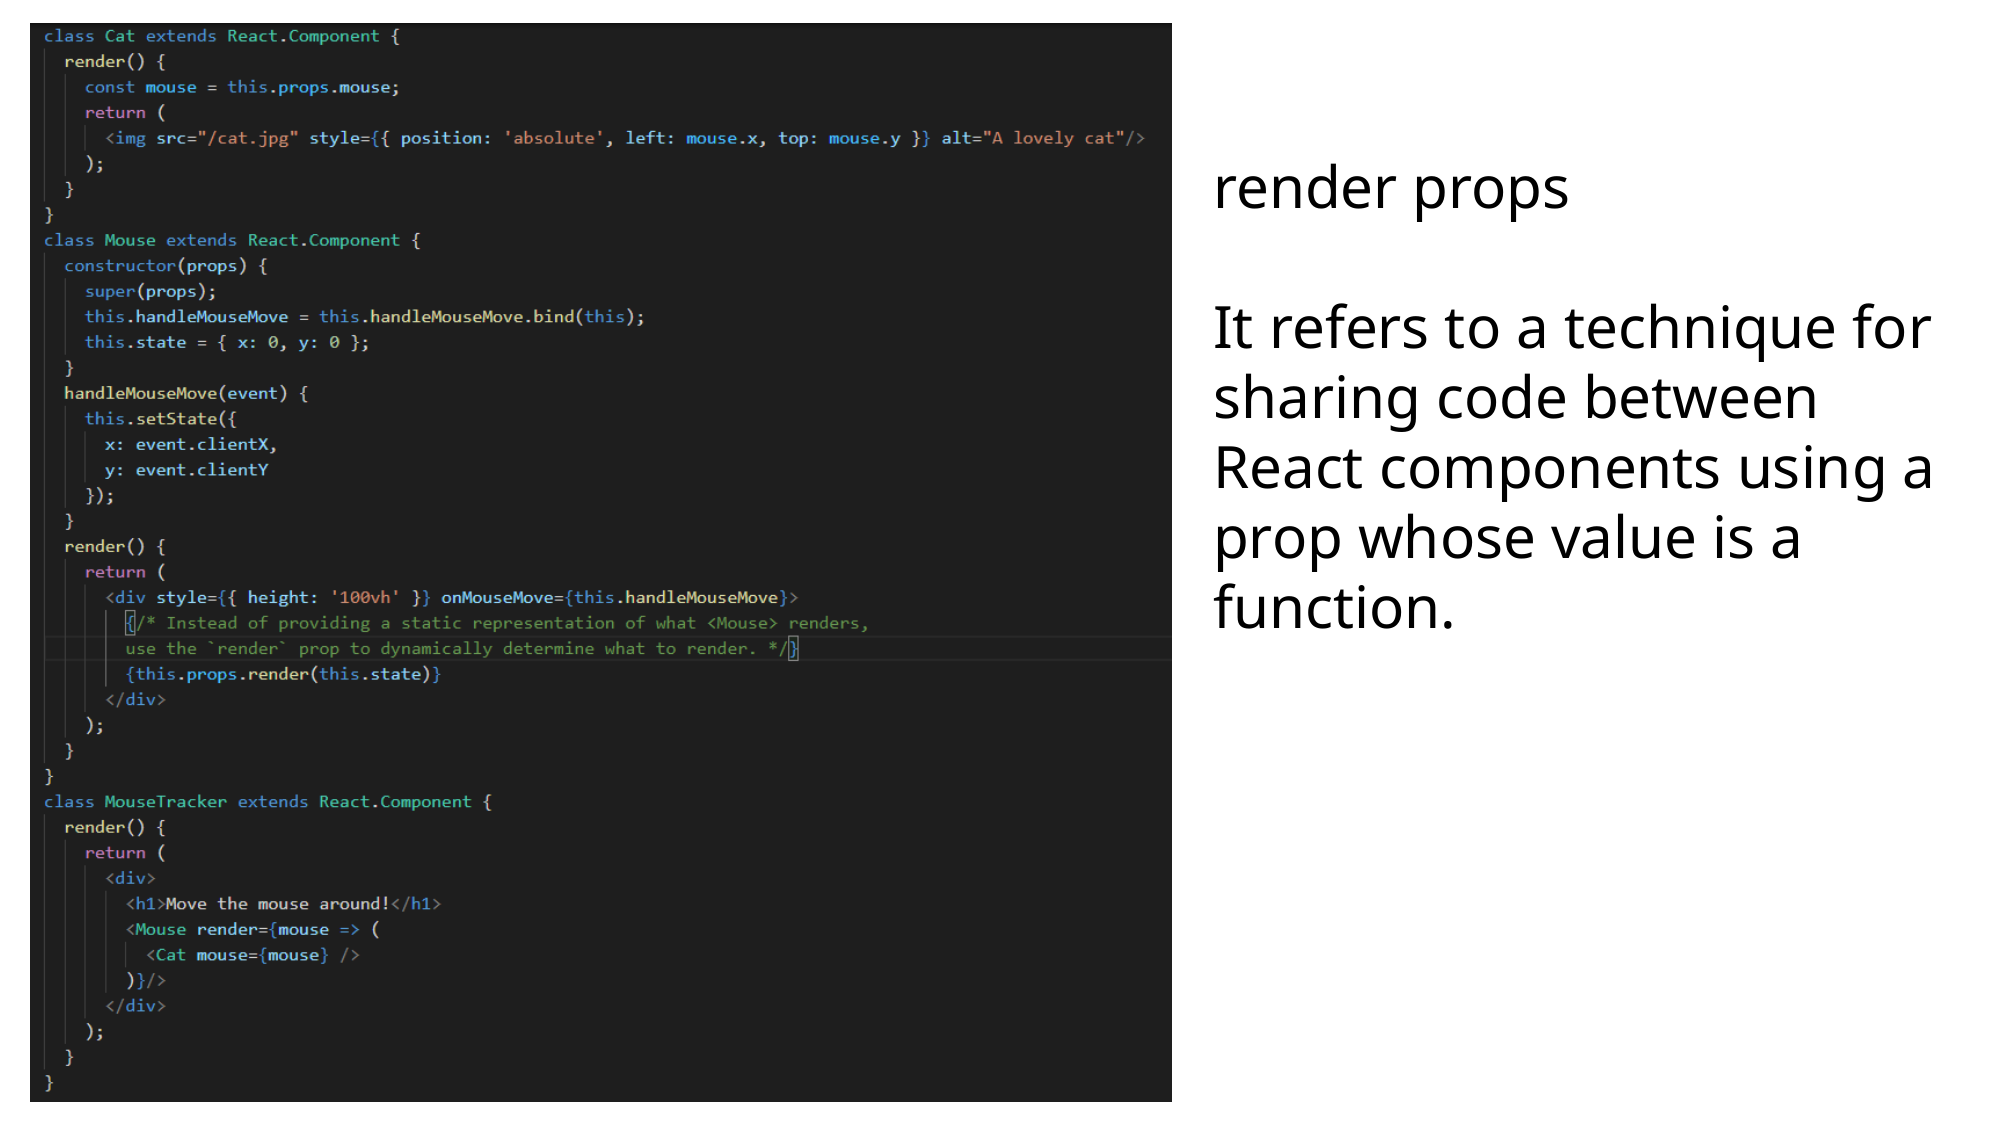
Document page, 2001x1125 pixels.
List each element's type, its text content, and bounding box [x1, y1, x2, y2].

text_box render props It refers to a technique for sharing code between React components using a prop whose value is a function. [1198, 143, 1986, 648]
picture [30, 23, 1172, 1102]
